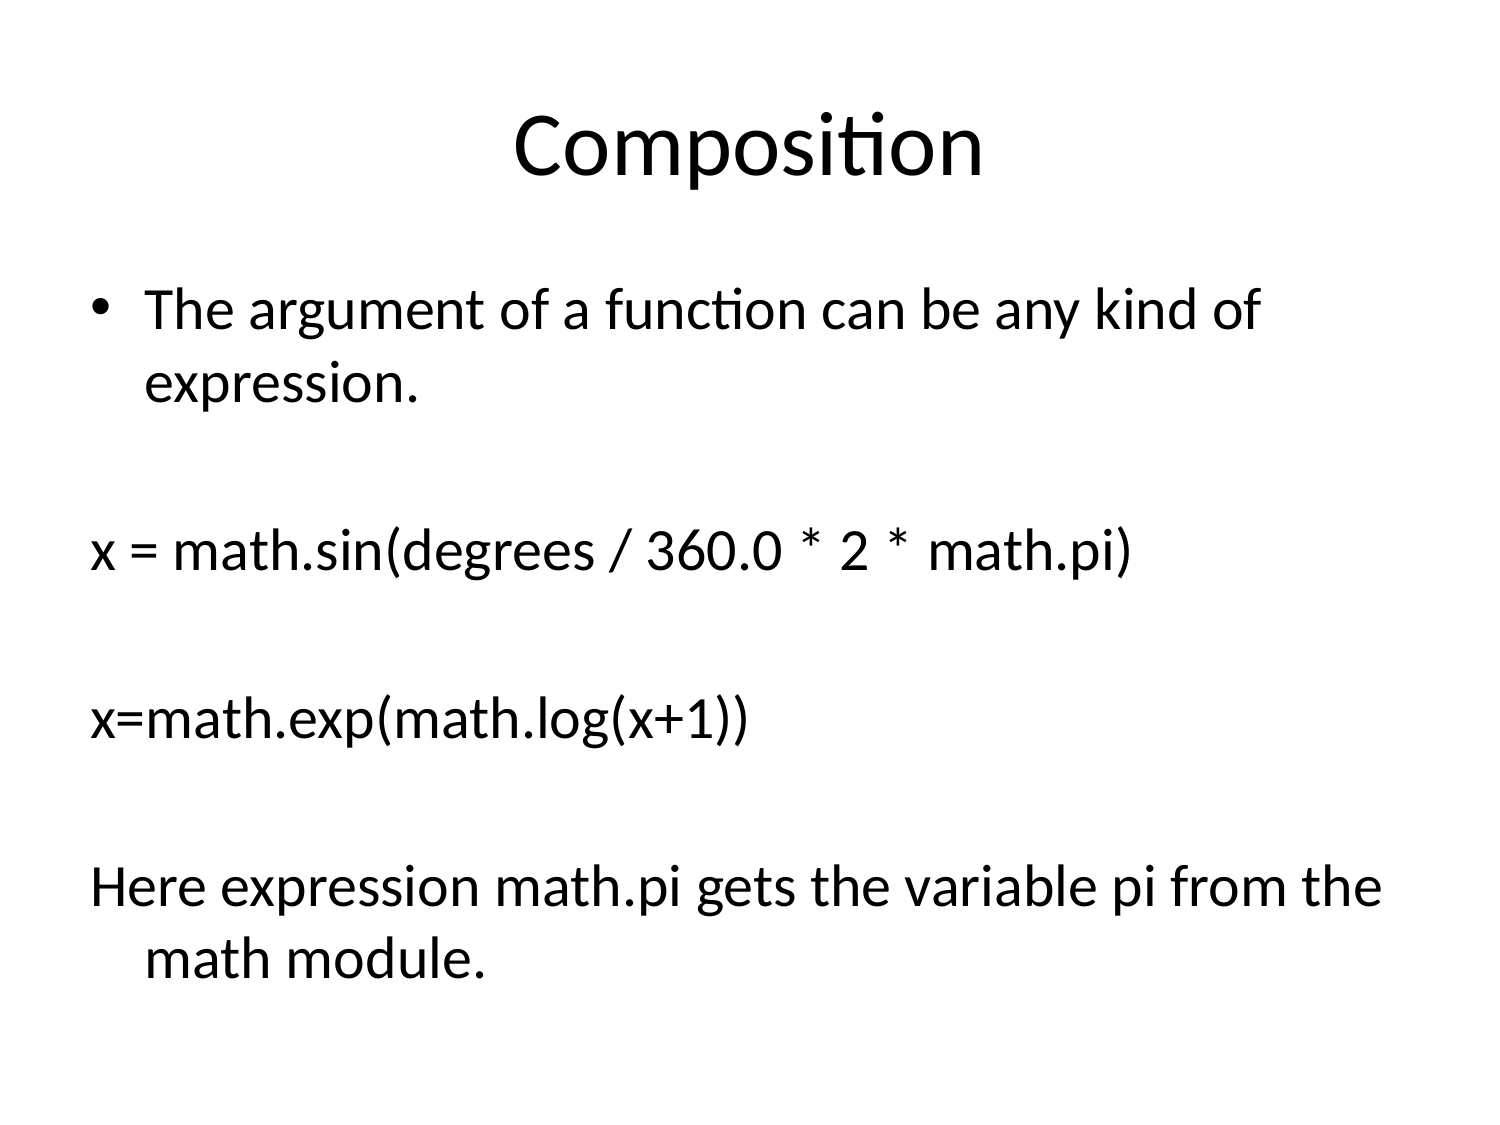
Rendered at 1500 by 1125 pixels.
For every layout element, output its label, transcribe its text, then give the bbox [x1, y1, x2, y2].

list The argument of a function can be any kind of expression. x = math.sin(degrees / 360.0 * 2 * math.pi) x=math.exp(math.log(x+1)) Here expression math.pi gets the variable pi from the math module. [75, 262, 1425, 1005]
title Composition [75, 45, 1425, 233]
